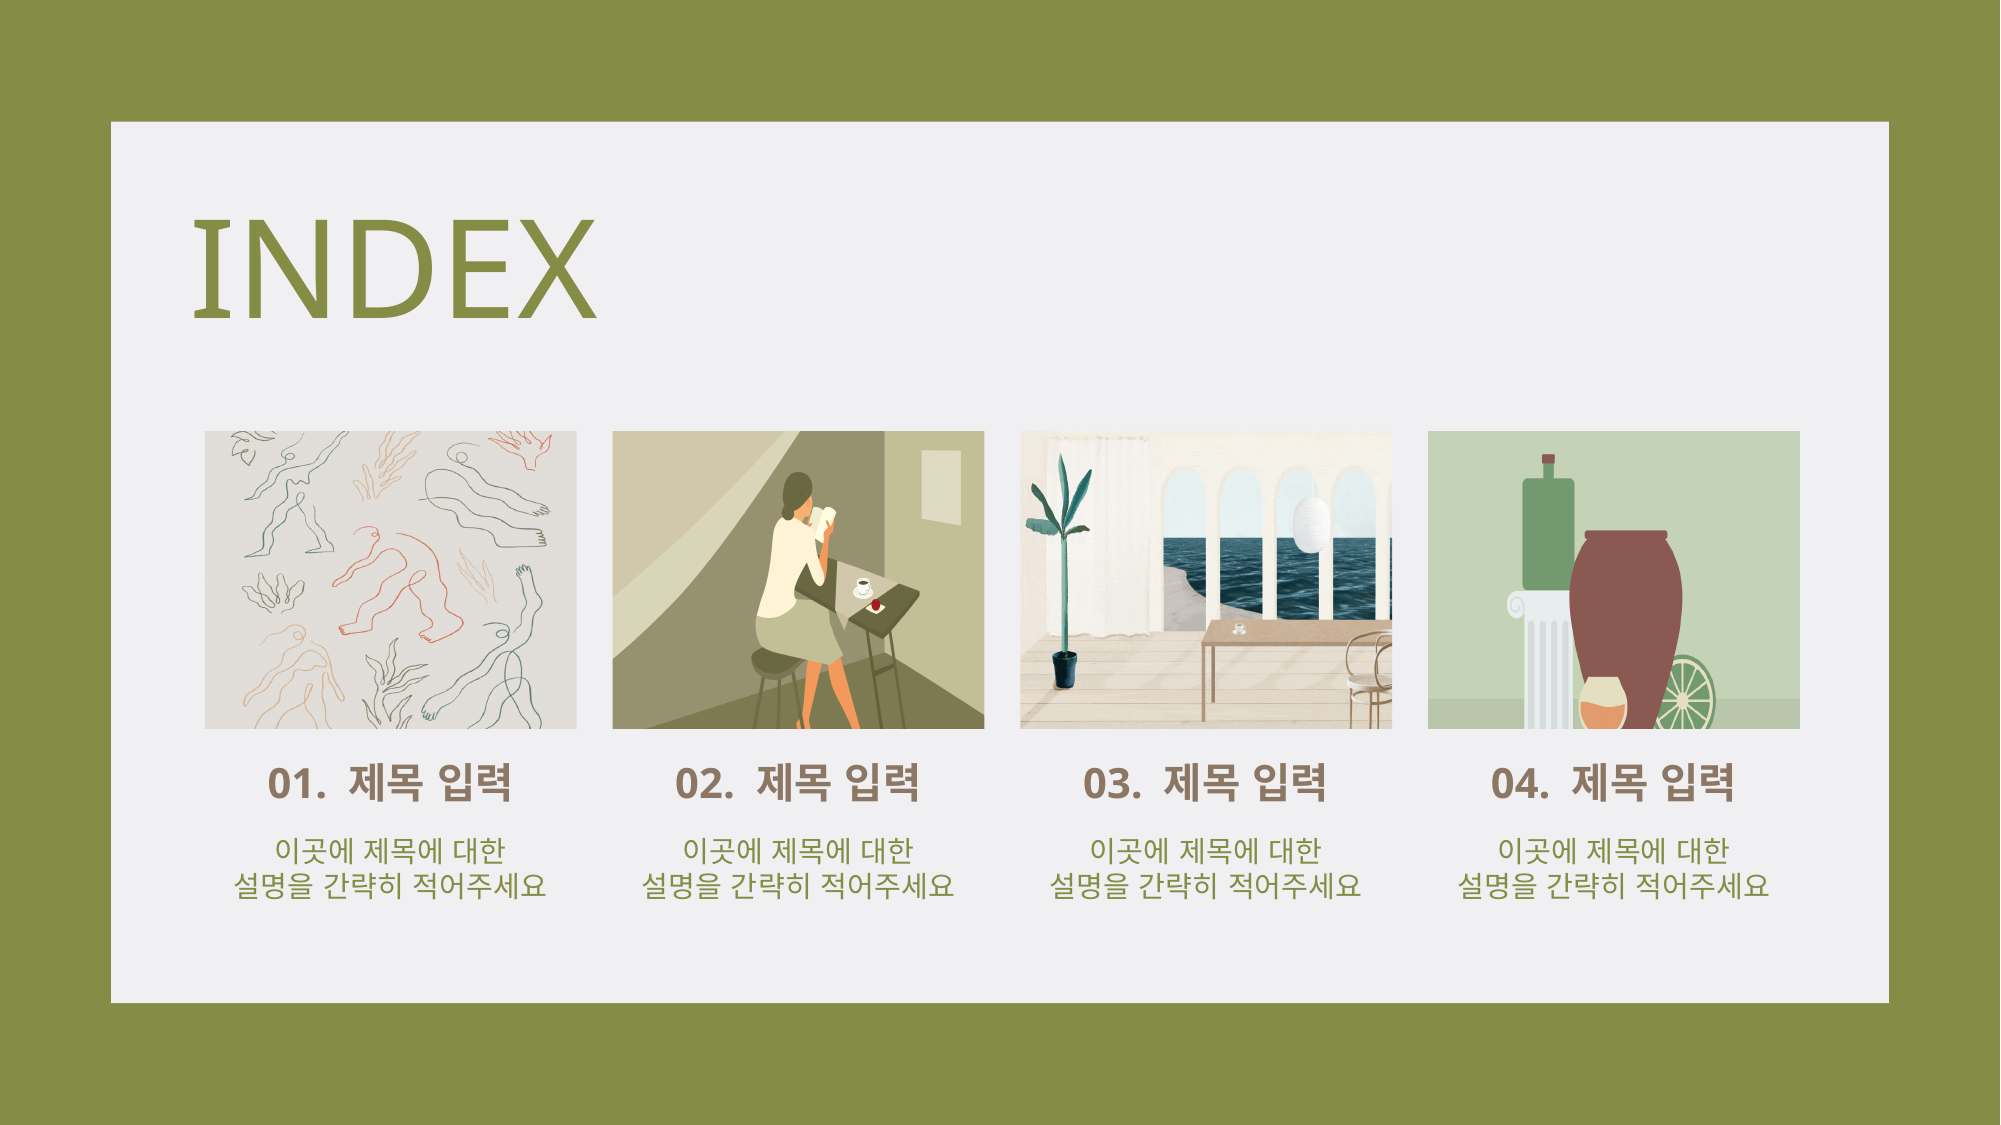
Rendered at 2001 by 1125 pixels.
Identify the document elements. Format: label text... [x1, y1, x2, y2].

text_box [110, 121, 1890, 1004]
text_box [612, 431, 985, 729]
text_box 이곳에 제목에 대한 설명을 간략히 적어주세요 [1020, 825, 1393, 911]
text_box 04. 제목 입력 [1428, 749, 1800, 815]
text_box [1019, 431, 1393, 729]
text_box [204, 431, 578, 729]
text_box 이곳에 제목에 대한 설명을 간략히 적어주세요 [612, 825, 985, 911]
text_box 03. 제목 입력 [1020, 749, 1393, 815]
text_box 01. 제목 입력 [204, 749, 577, 815]
text_box 이곳에 제목에 대한 설명을 간략히 적어주세요 [204, 825, 577, 911]
text_box INDEX [174, 192, 1075, 356]
text_box [1427, 431, 1801, 729]
text_box 이곳에 제목에 대한 설명을 간략히 적어주세요 [1428, 825, 1800, 911]
text_box 02. 제목 입력 [612, 749, 985, 815]
